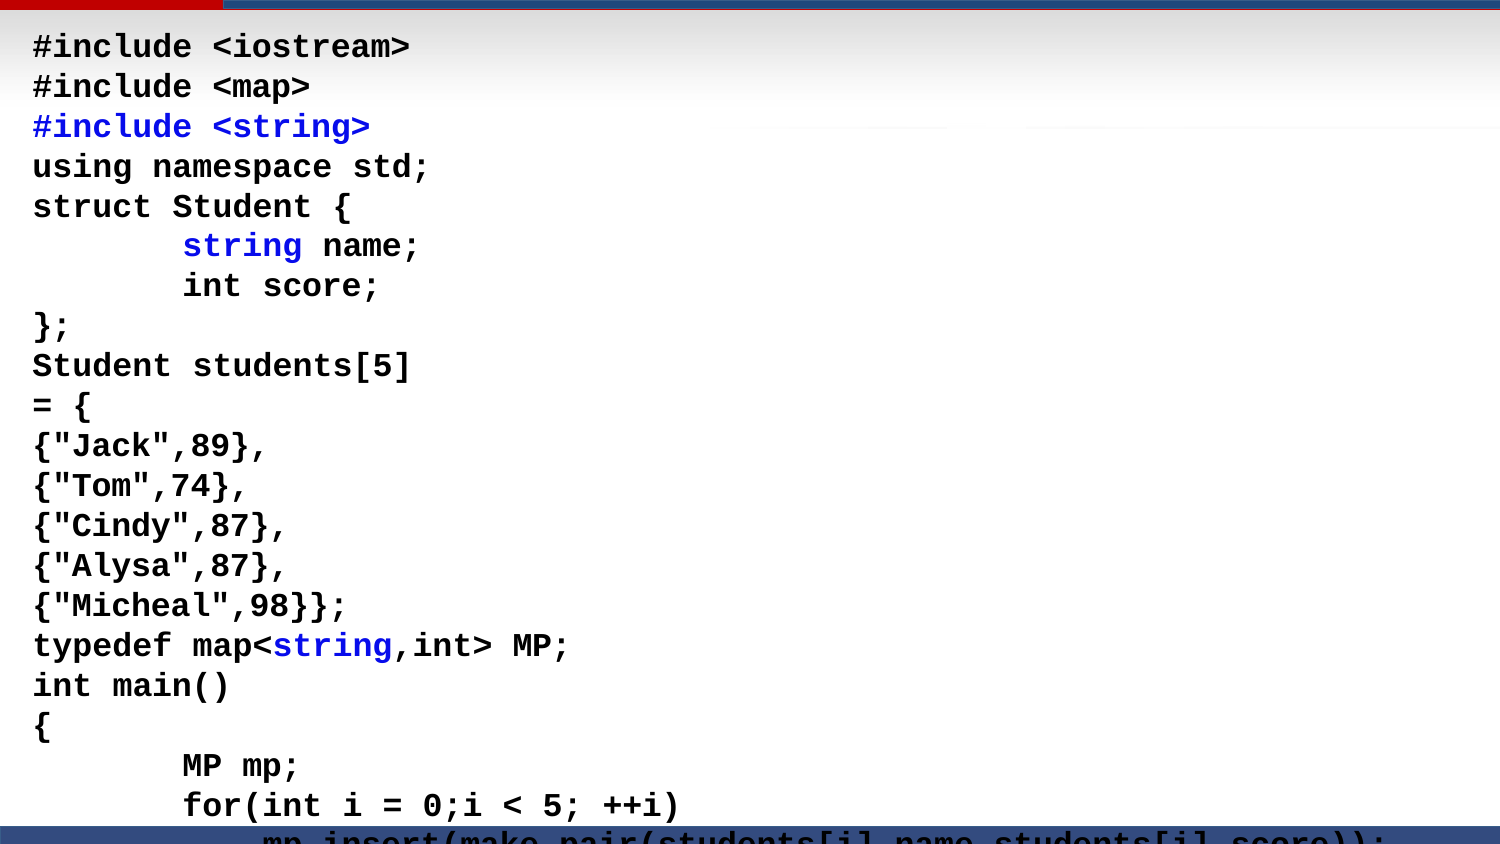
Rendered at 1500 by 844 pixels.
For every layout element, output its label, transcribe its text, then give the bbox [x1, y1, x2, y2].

picture [0, 10, 1500, 129]
text_box #include <iostream> #include <map> #include <string> using namespace std; struct Student { string name; int score; }; Student students[5] = { {"Jack",89},{"Tom",74},{"Cindy",87},{"Alysa",87},{"Micheal",98}}; typedef map<string,int> MP; int main() { MP mp; for(int i = 0;i < 5; ++i) mp.insert(make_pair(students[i].name,students[i].score)); cout << mp["Jack"] << endl; // 输出 89 mp["Jack"] = 60; //修改名为"Jack"的元素的second [30, 22, 1407, 844]
